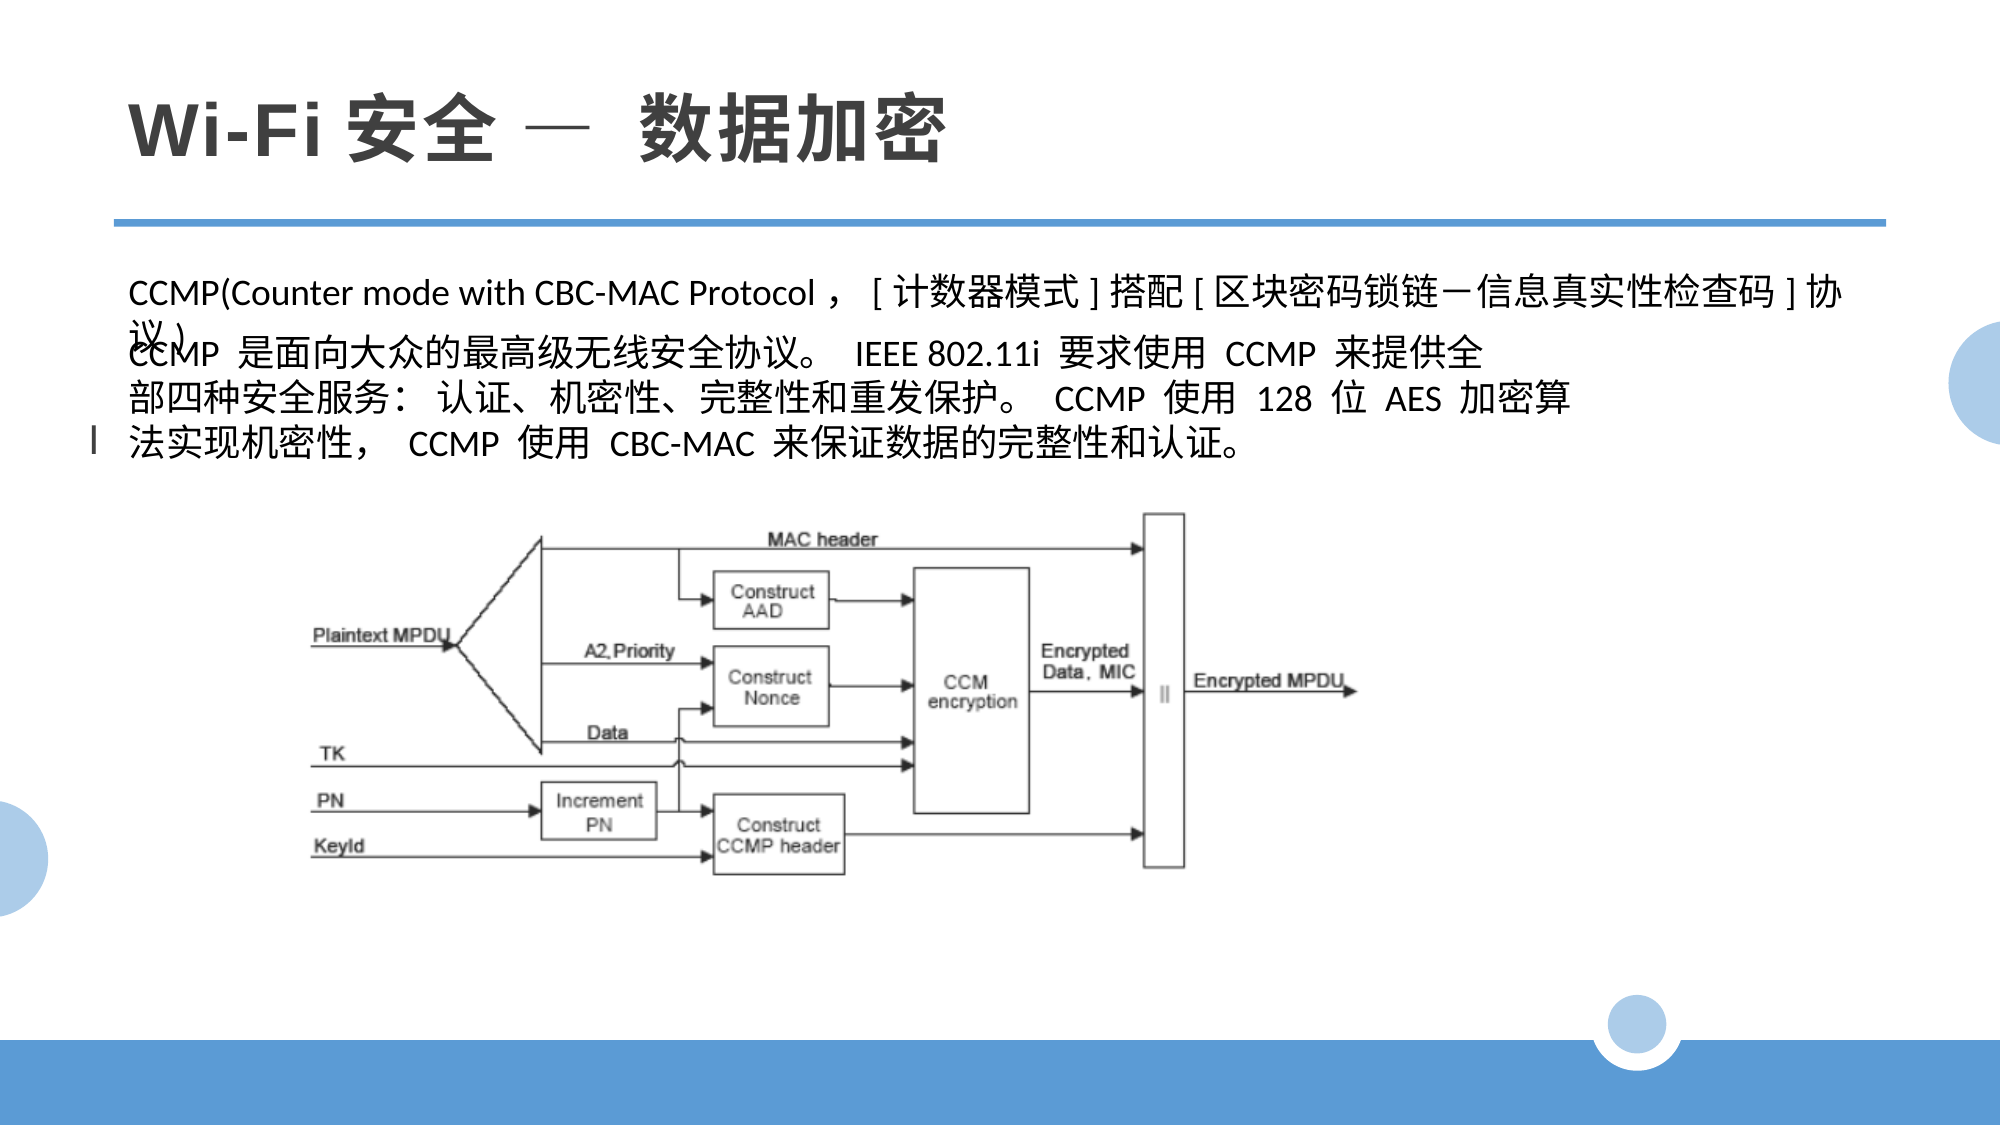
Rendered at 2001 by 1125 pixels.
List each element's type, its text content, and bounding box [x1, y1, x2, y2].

text_box [1606, 993, 1668, 1055]
text_box Wi-Fi安全 — 数据加密 [113, 24, 1351, 218]
text_box [0, 1039, 2000, 1125]
text_box [1947, 320, 2000, 446]
text_box I [73, 260, 949, 610]
picture [300, 511, 1365, 885]
text_box CCMP(Counter mode with CBC-MAC Protocol，[计数器模式]搭配[区块密码锁链－信息真实性检查码]协议) [113, 260, 1886, 366]
text_box [1589, 976, 1685, 1072]
text_box [113, 218, 1887, 228]
text_box [0, 800, 50, 918]
text_box CCMP 是面向大众的最高级无线安全协议。 IEEE 802.11i 要求使用 CCMP 来提供全 部四种安全服务： 认证、机密性、完整性和重发保护。 CCMP 使用 128 位 AES 加密算 法实现机密性， CCMP 使用 CBC-MAC 来保证数据的完整性和认证。 [113, 366, 1789, 472]
